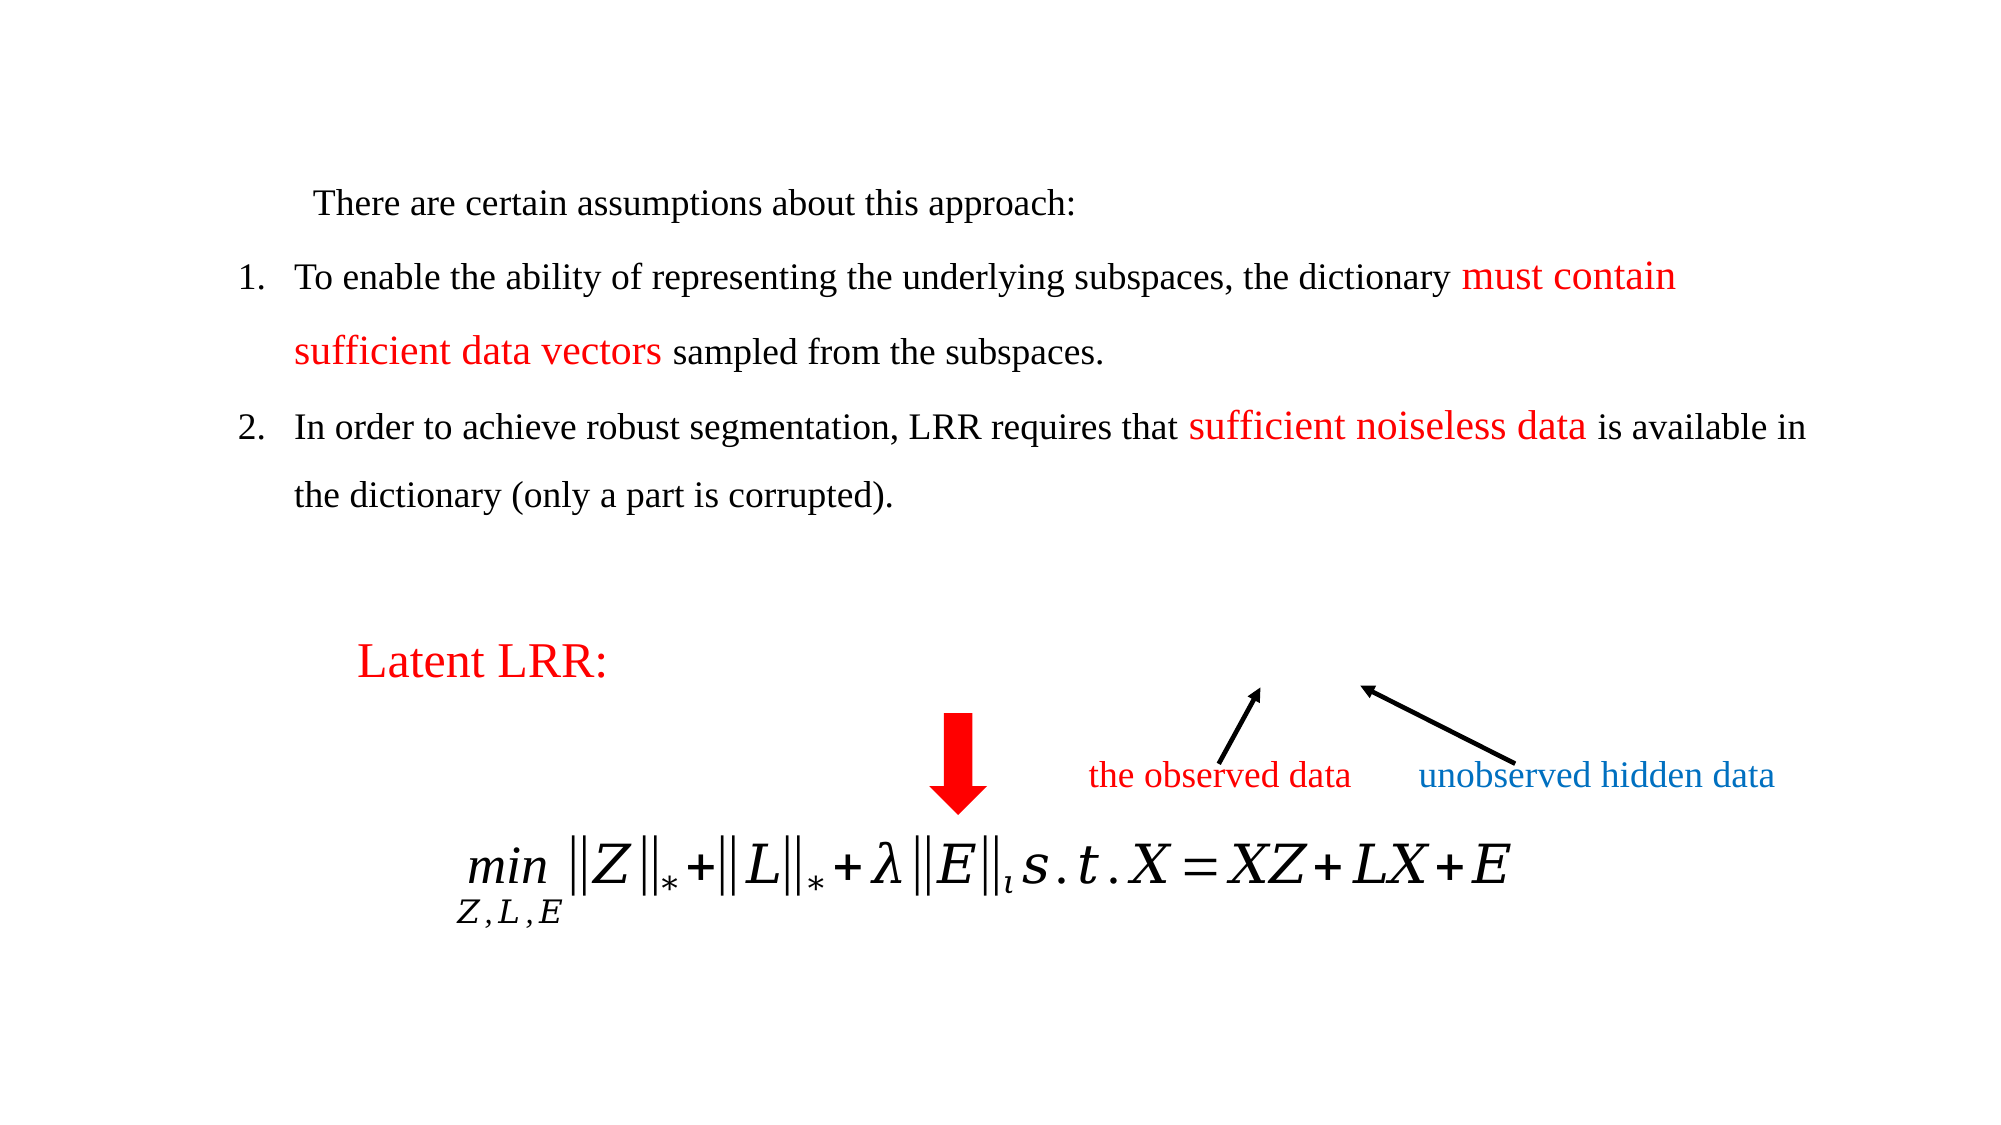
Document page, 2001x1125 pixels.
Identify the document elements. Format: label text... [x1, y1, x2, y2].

text_box the observed data unobserved hidden data [1074, 743, 1801, 803]
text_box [1218, 687, 1261, 764]
text_box There are certain assumptions about this approach: To enable the ability of representing the underlying subspaces, the dictionary must contain sufficient data vectors sampled from the subspaces. In order to achieve robust segmentation, LRR requires that sufficient noiseless data is available in the dictionary (only a part is corrupted). [223, 102, 1829, 523]
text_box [1360, 685, 1516, 764]
text_box [929, 713, 988, 816]
